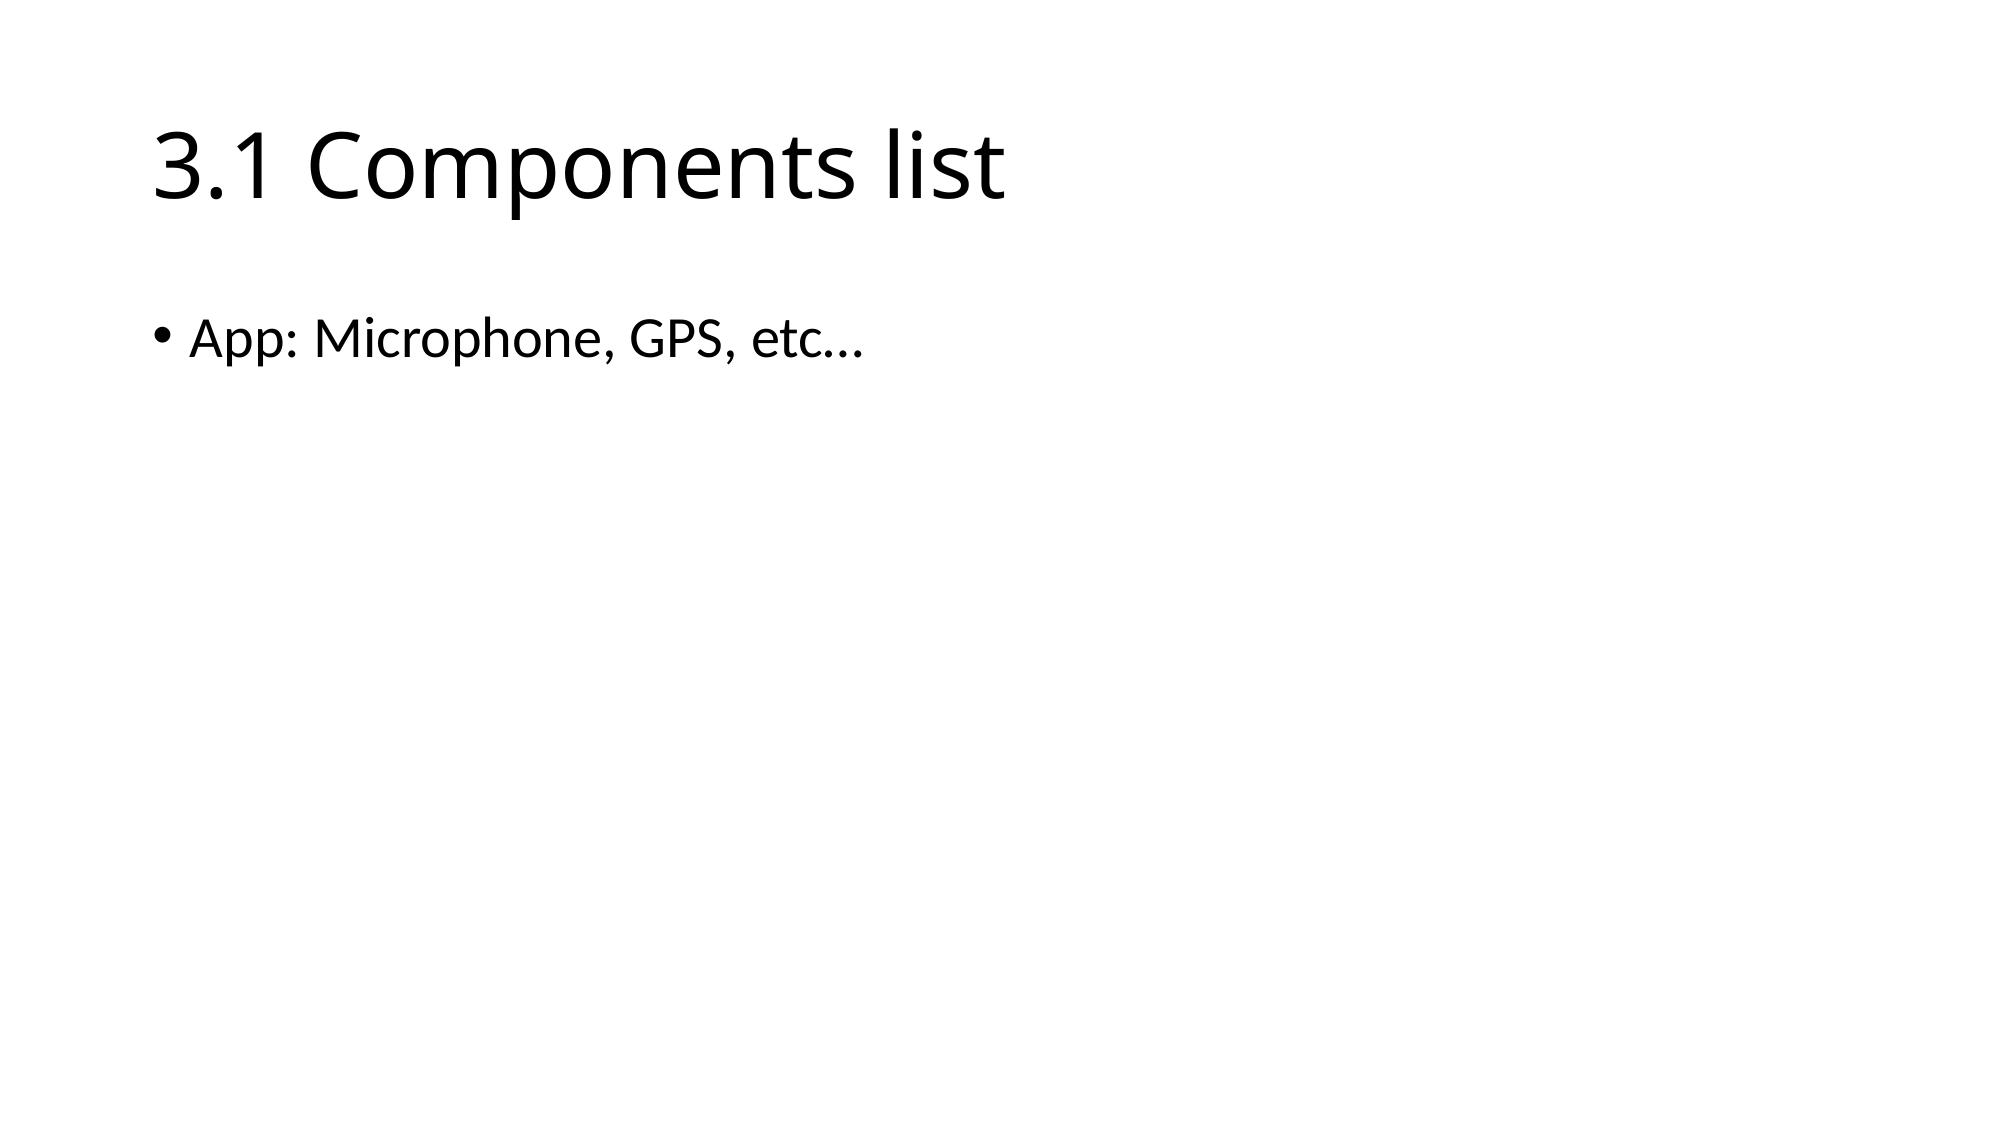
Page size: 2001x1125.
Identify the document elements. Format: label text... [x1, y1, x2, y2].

list App: Microphone, GPS, etc… [137, 299, 1863, 1014]
title 3.1 Components list [137, 59, 1863, 278]
